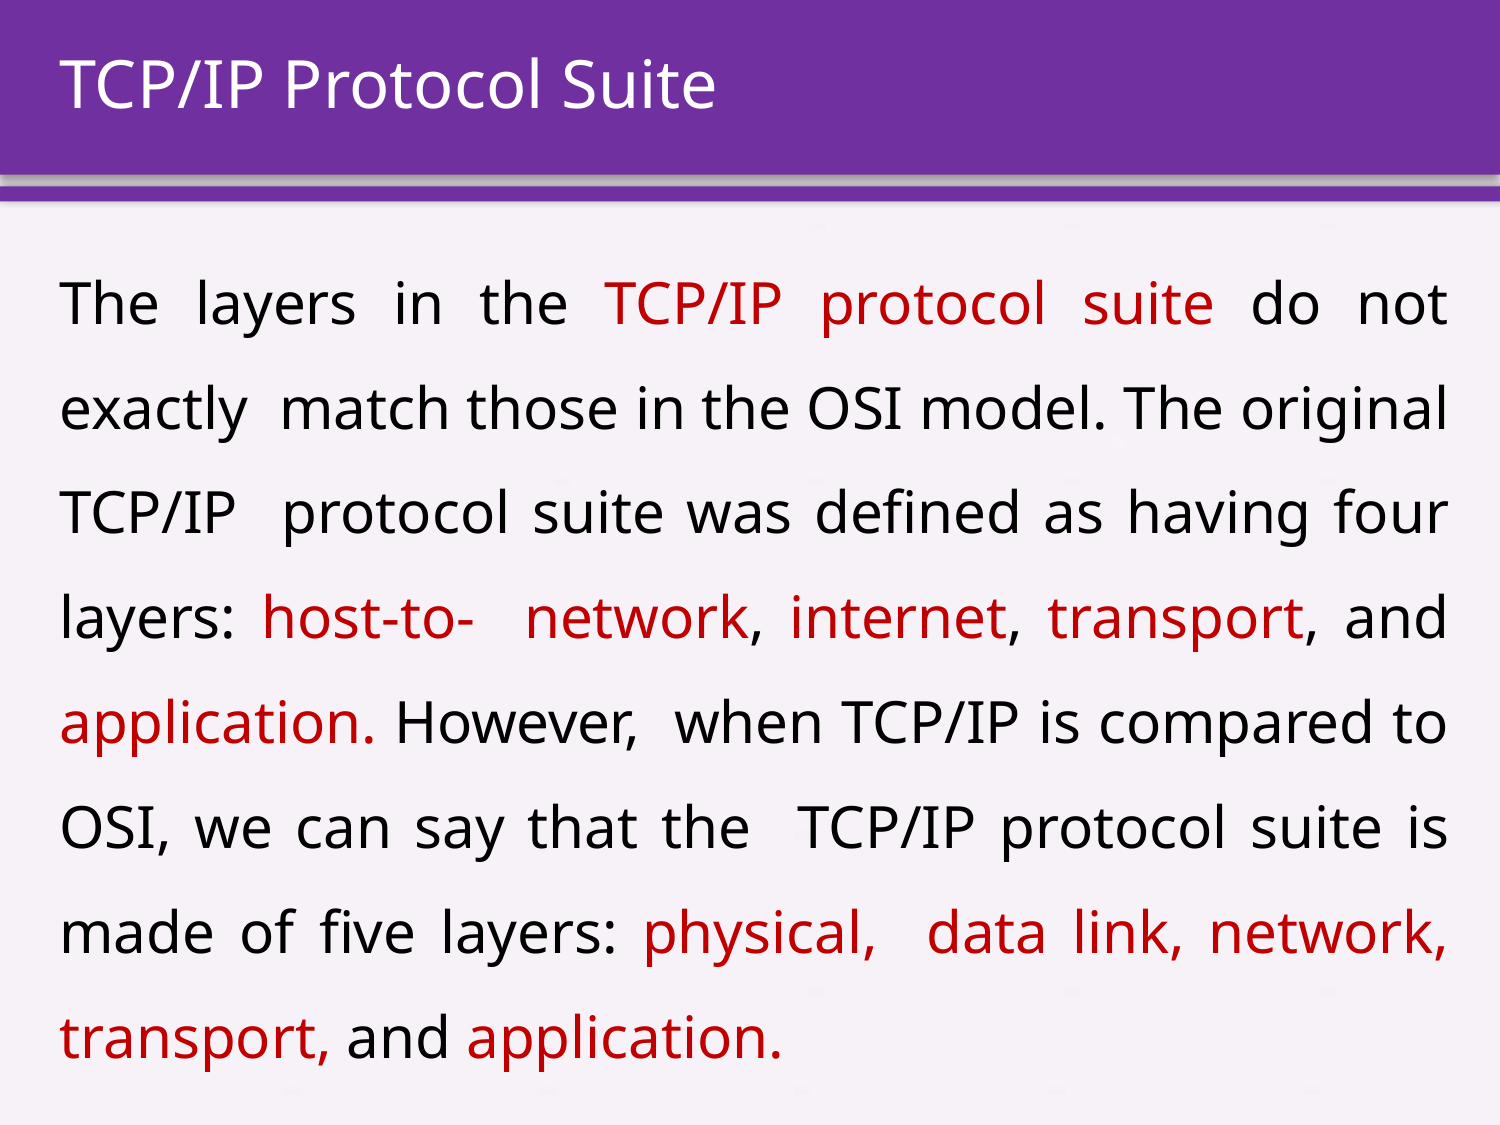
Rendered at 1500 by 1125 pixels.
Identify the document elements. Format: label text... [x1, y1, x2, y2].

picture [0, 175, 1500, 186]
picture [0, 202, 1500, 1125]
title TCP/IP Protocol Suite [44, 0, 1464, 175]
list The layers in the TCP/IP protocol suite do not exactly match those in the OSI model. The original TCP/IP protocol suite was defined as having four layers: host-to- network, internet, transport, and application. However, when TCP/IP is compared to OSI, we can say that the TCP/IP protocol suite is made of five layers: physical, data link, network, transport, and application. [44, 223, 1464, 1043]
